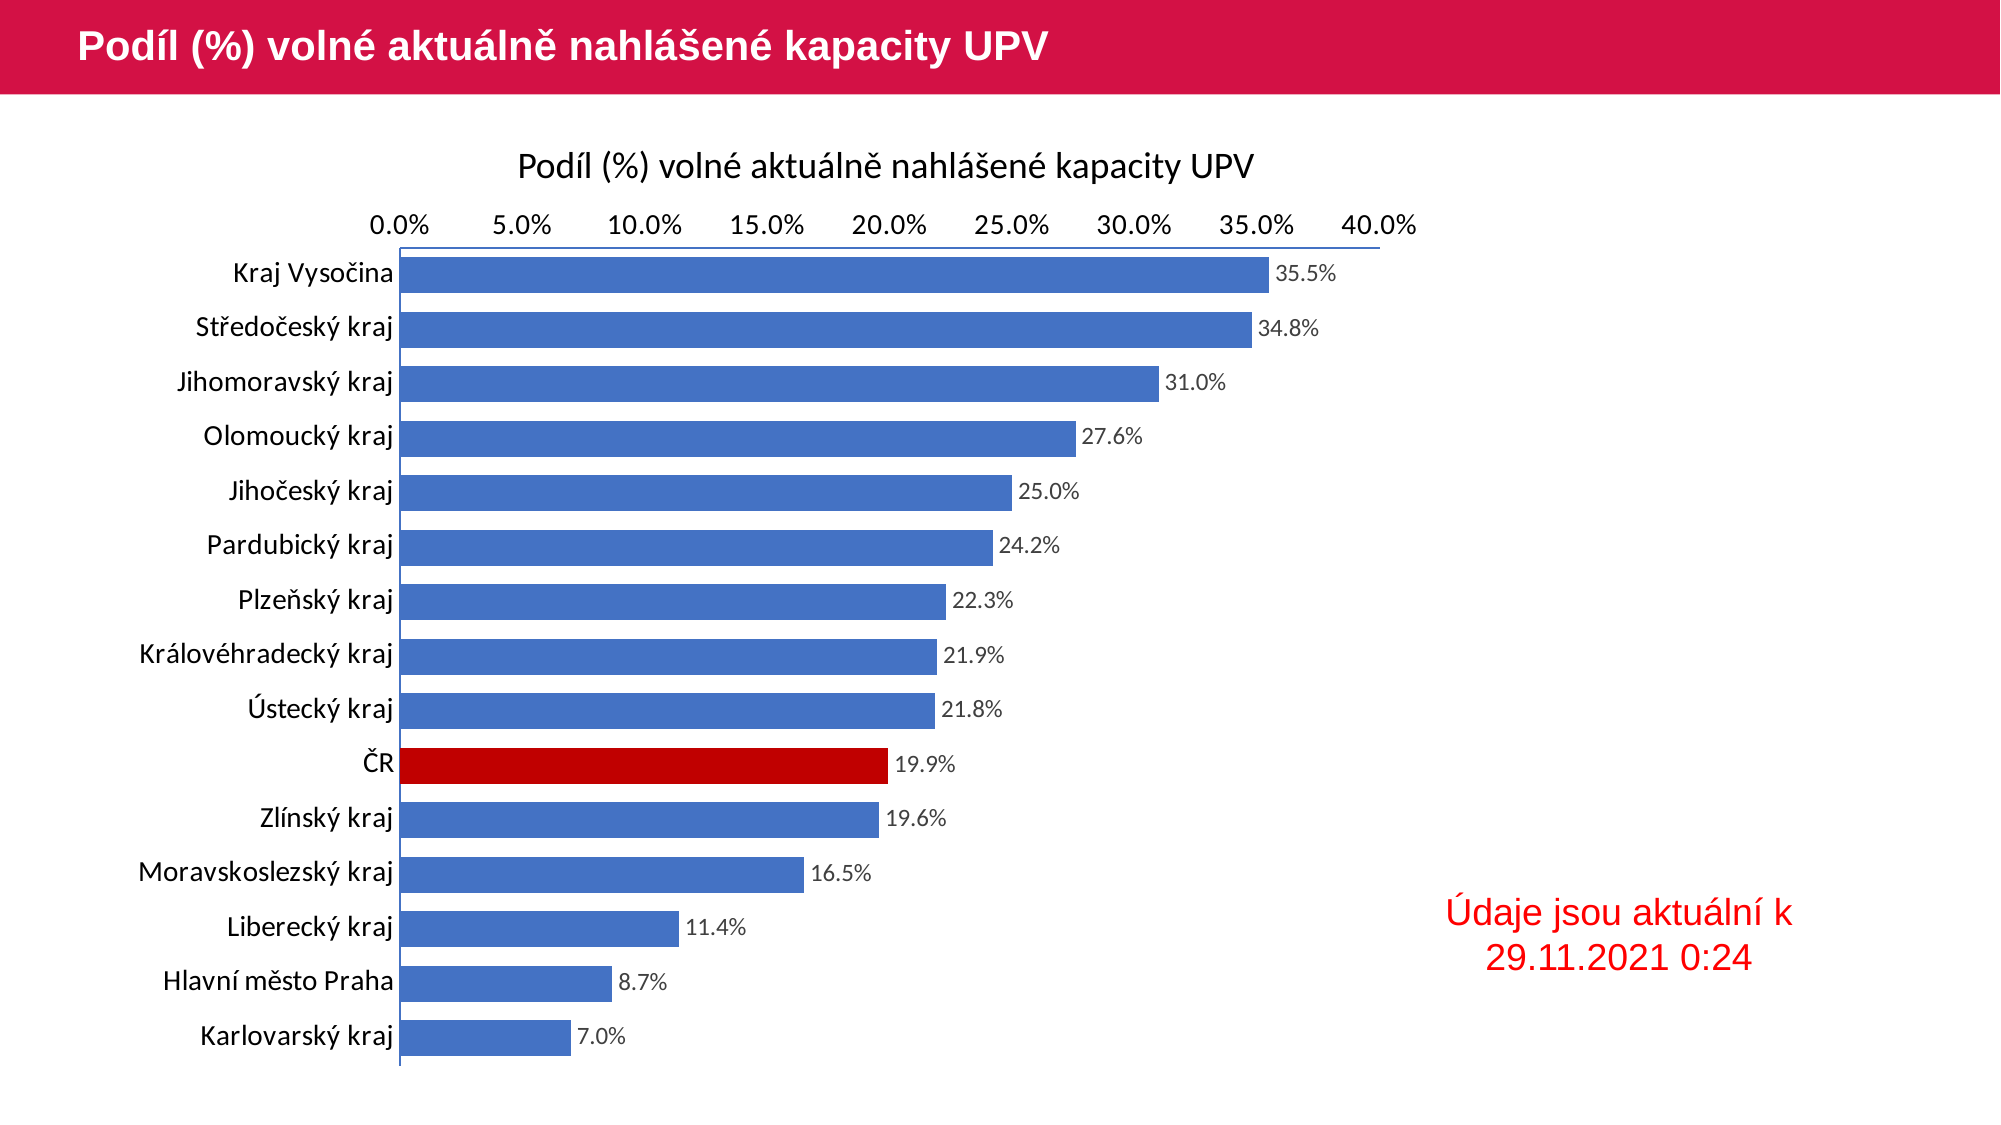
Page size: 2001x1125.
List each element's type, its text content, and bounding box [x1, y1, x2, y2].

title Podíl (%) volné aktuálně nahlášené kapacity UPV [62, 0, 1796, 95]
text_box Údaje jsou aktuální k 29.11.2021 0:24 [1445, 880, 1811, 986]
text_box Podíl (%) volné aktuálně nahlášené kapacity UPV [502, 133, 1270, 194]
chart [111, 194, 1445, 1084]
